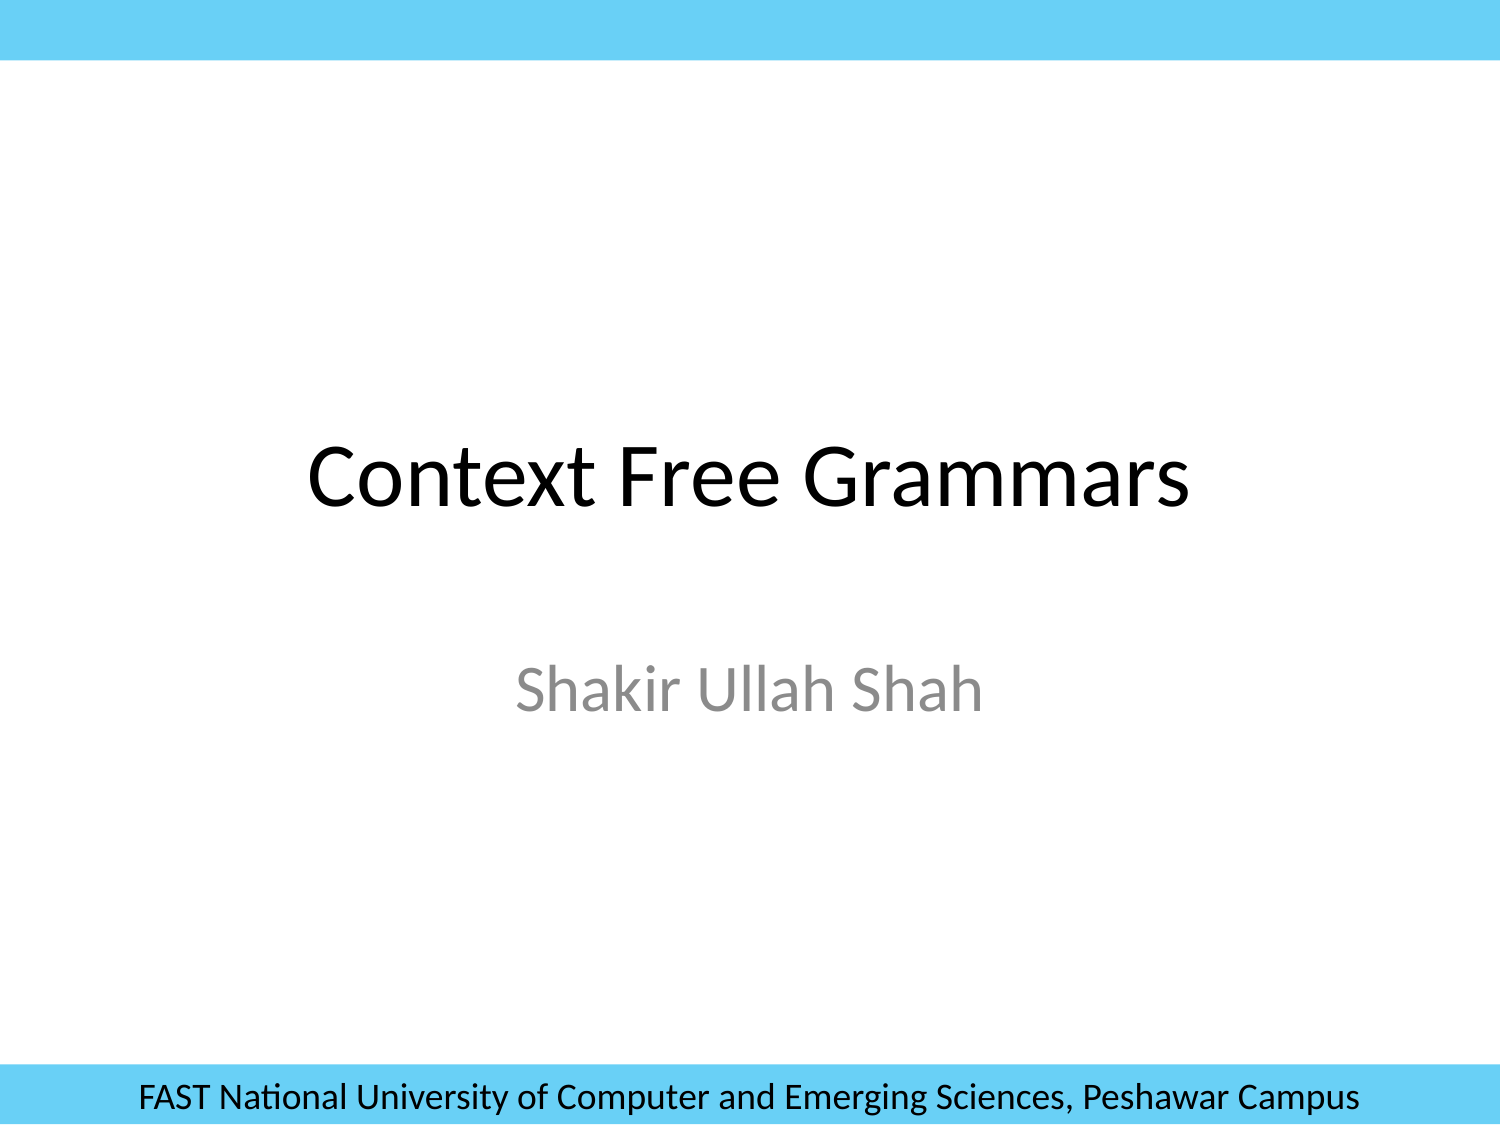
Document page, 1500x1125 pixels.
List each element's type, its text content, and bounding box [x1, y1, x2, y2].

subtitle Shakir Ullah Shah [225, 637, 1275, 925]
title Context Free Grammars [112, 349, 1388, 591]
